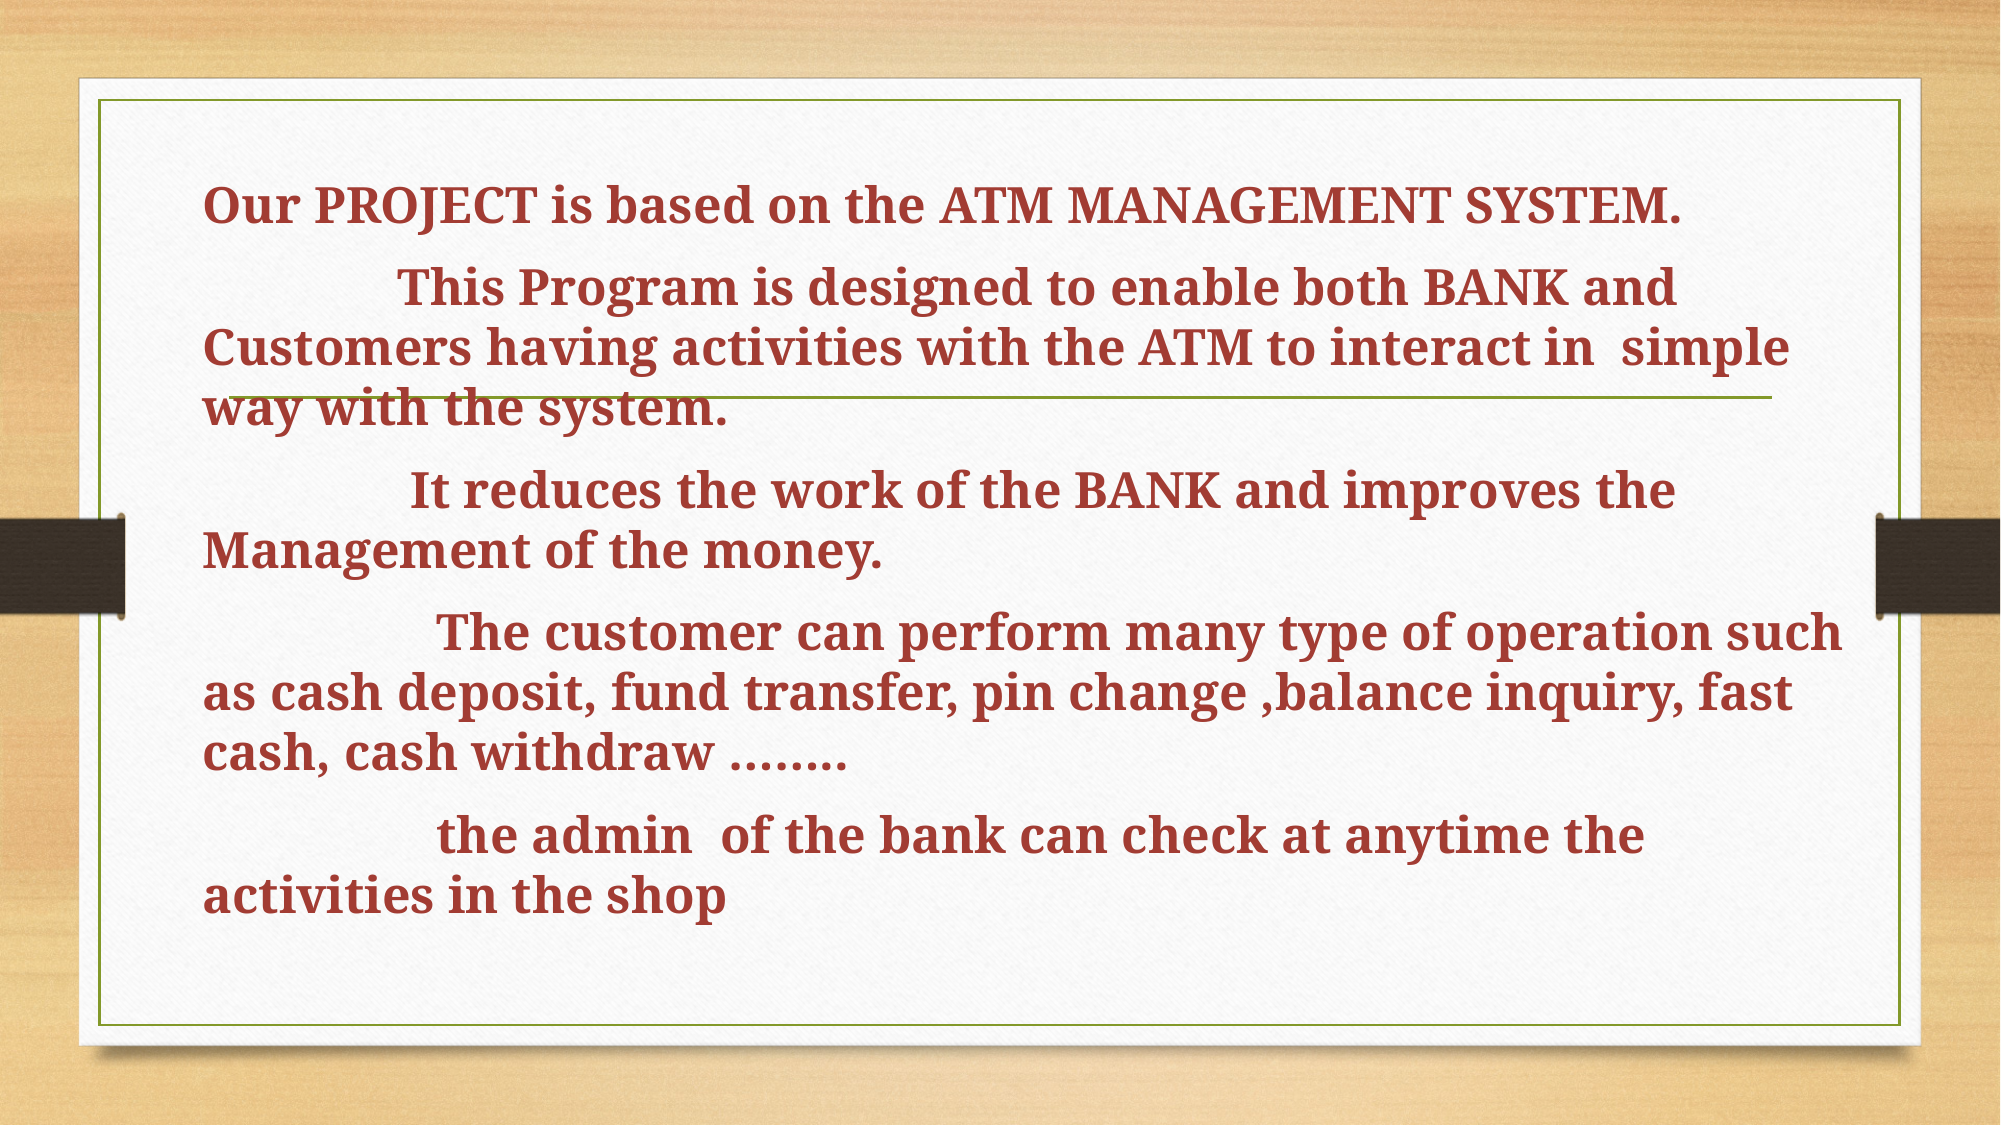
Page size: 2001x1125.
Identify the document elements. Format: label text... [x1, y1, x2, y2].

list Our PROJECT is based on the ATM MANAGEMENT SYSTEM. This Program is designed to enable both BANK and Customers having activities with the ATM to interact in simple way with the system. It reduces the work of the BANK and improves the Management of the money. The customer can perform many type of operation such as cash deposit, fund transfer, pin change ,balance inquiry, fast cash, cash withdraw …….. the admin of the bank can check at anytime the activities in the shop [187, 165, 1862, 1103]
title [380, 26, 1843, 165]
picture [0, 0, 2001, 1125]
